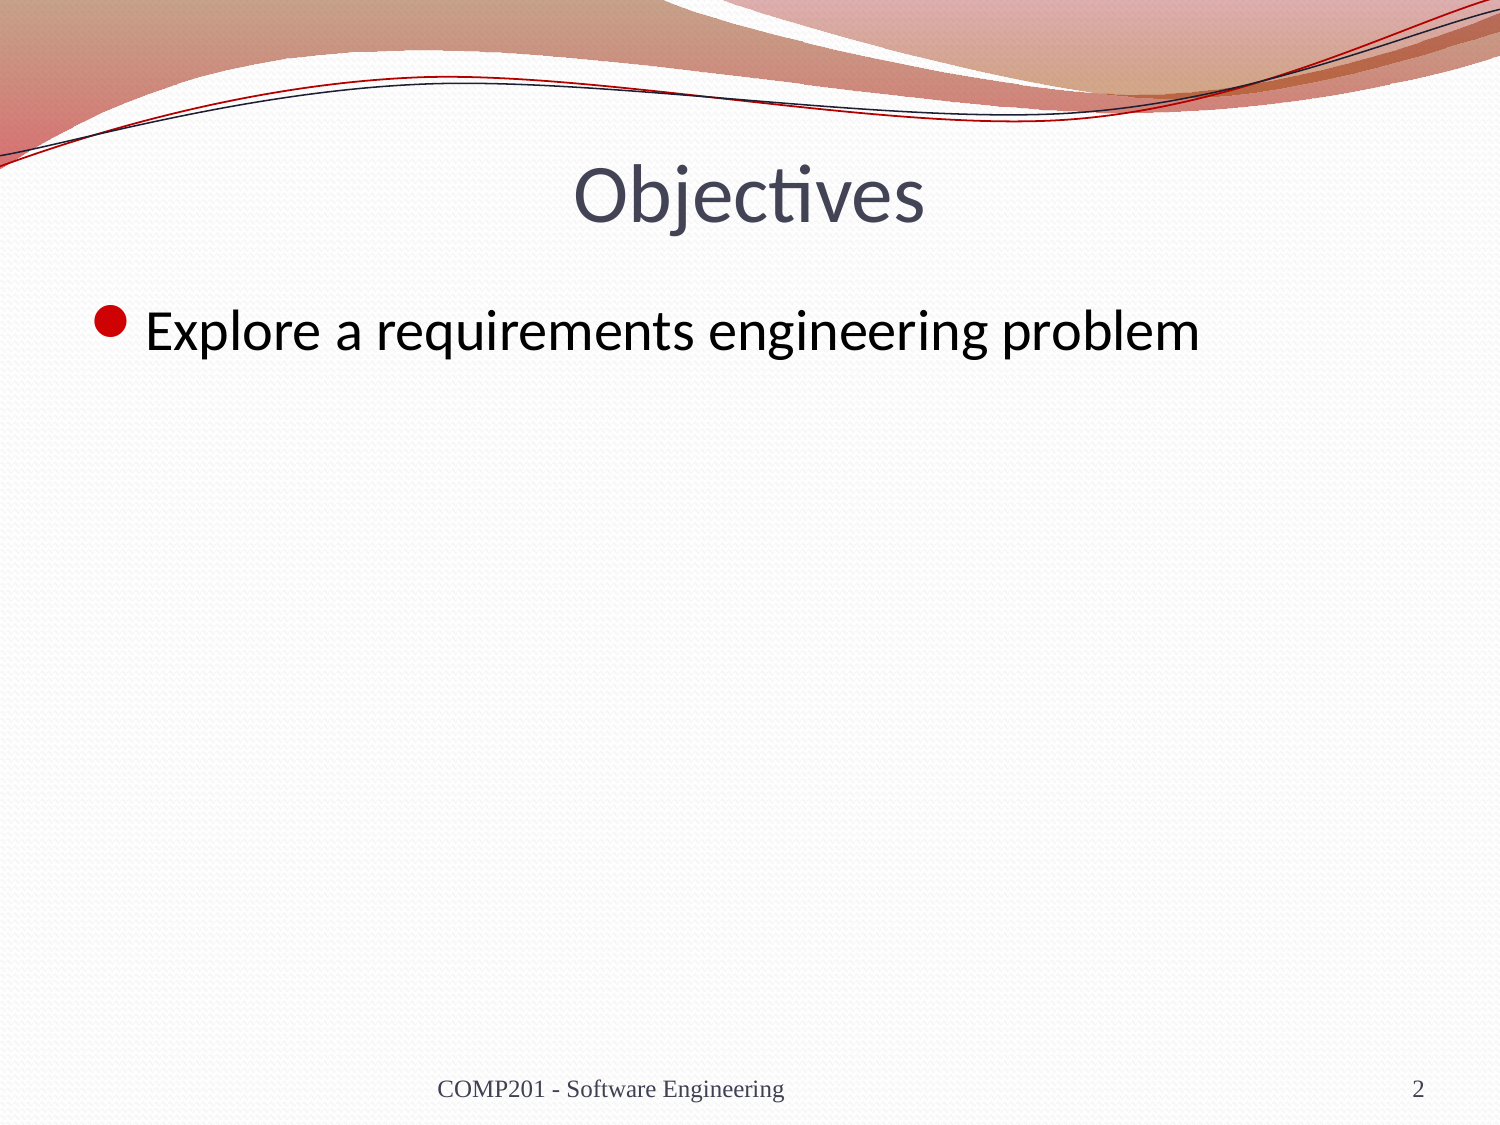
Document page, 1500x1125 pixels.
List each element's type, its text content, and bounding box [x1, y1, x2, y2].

slide_number 2 [1299, 1042, 1425, 1103]
list Explore a requirements engineering problem [75, 292, 1425, 1038]
title Objectives [75, 115, 1425, 247]
footer COMP201 - Software Engineering [437, 1042, 988, 1103]
